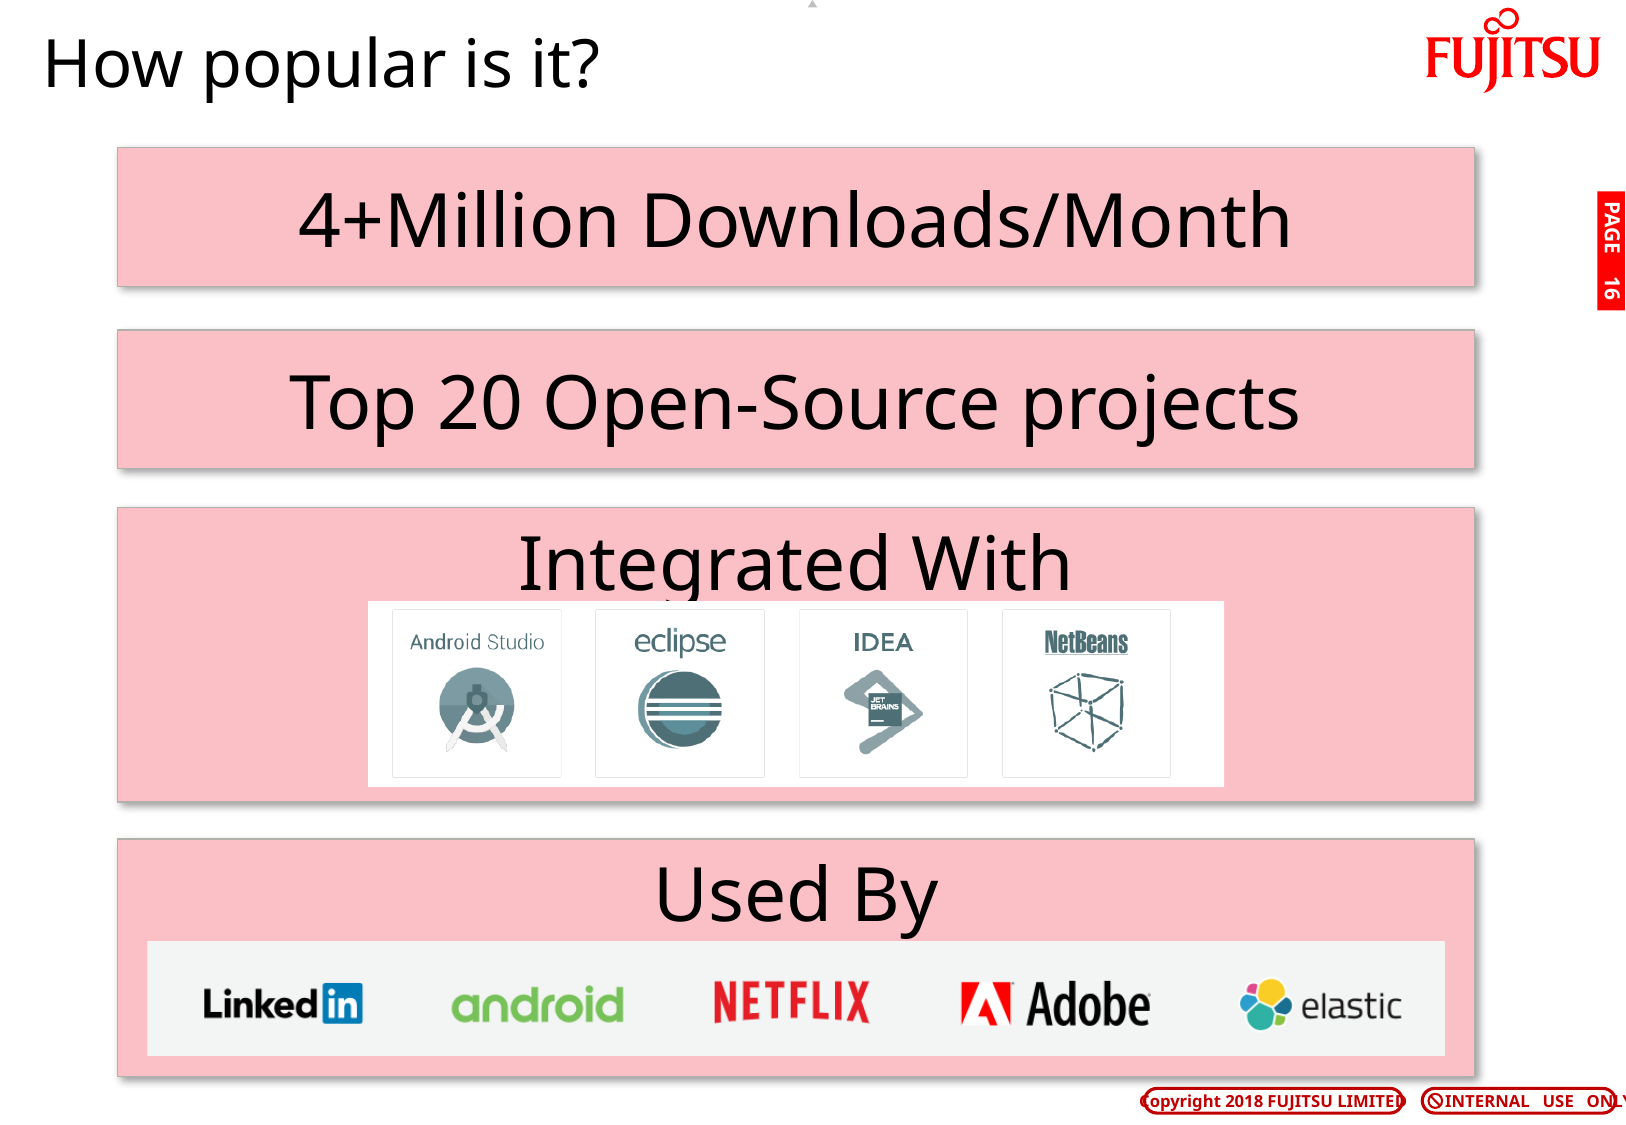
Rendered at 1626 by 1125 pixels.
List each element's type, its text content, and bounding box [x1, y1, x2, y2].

title How popular is it? [28, 28, 1404, 93]
picture [367, 601, 1225, 787]
text_box Used By [117, 838, 1475, 1077]
text_box Top 20 Open-Source projects [117, 329, 1475, 469]
picture [147, 941, 1446, 1057]
slide_number PAGE 15 [1597, 191, 1625, 311]
text_box 4+Million Downloads/Month [117, 147, 1475, 287]
text_box Integrated With [117, 507, 1475, 803]
